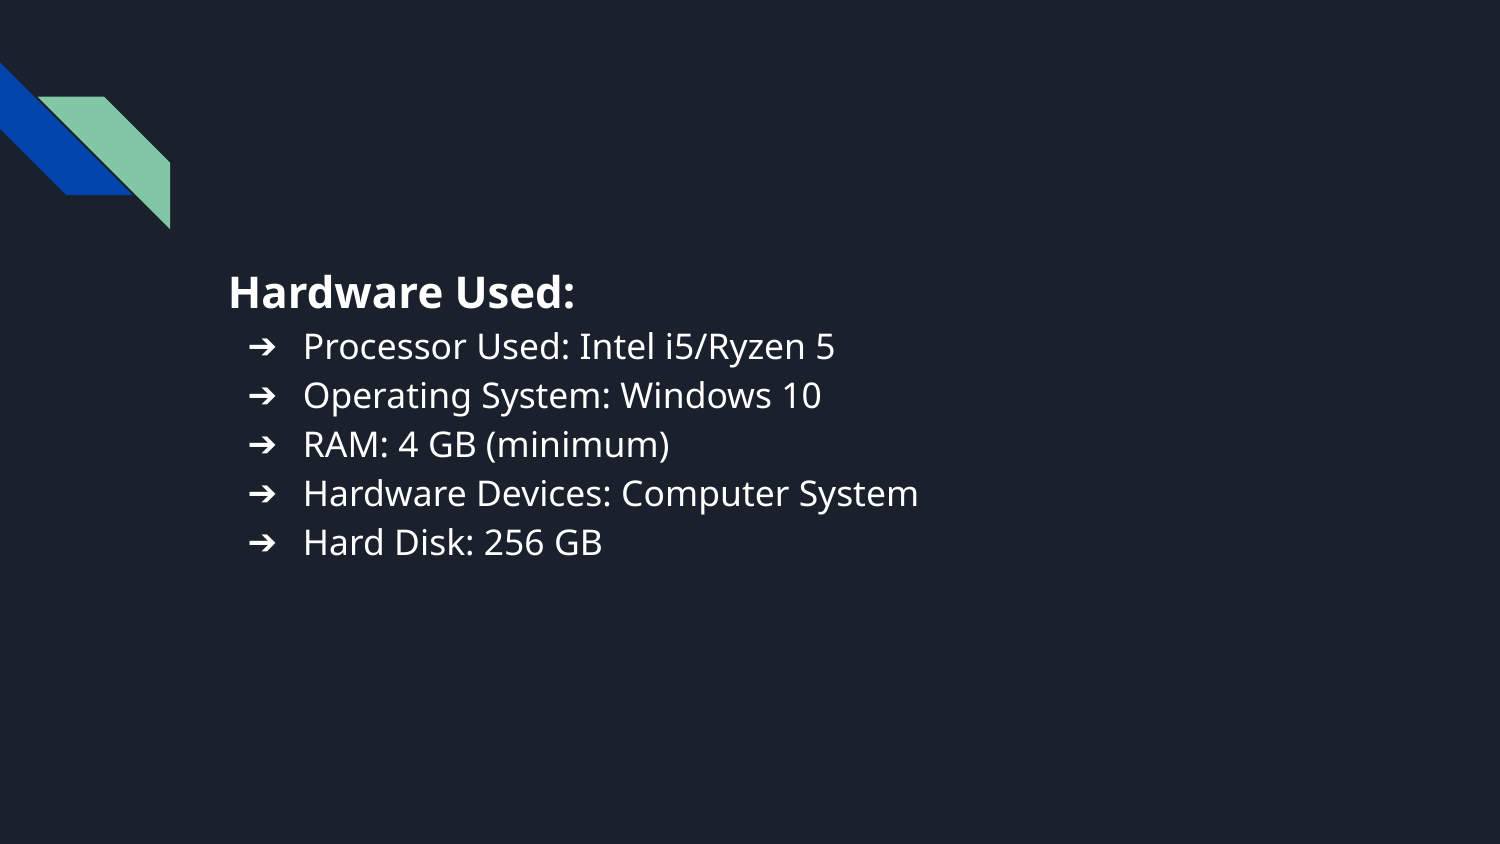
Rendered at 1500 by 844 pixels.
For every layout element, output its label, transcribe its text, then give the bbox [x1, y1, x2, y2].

title Hardware Used: Processor Used: Intel i5/Ryzen 5 Operating System: Windows 10 RAM: 4 GB (minimum) Hardware Devices: Computer System Hard Disk: 256 GB [212, 223, 1413, 722]
